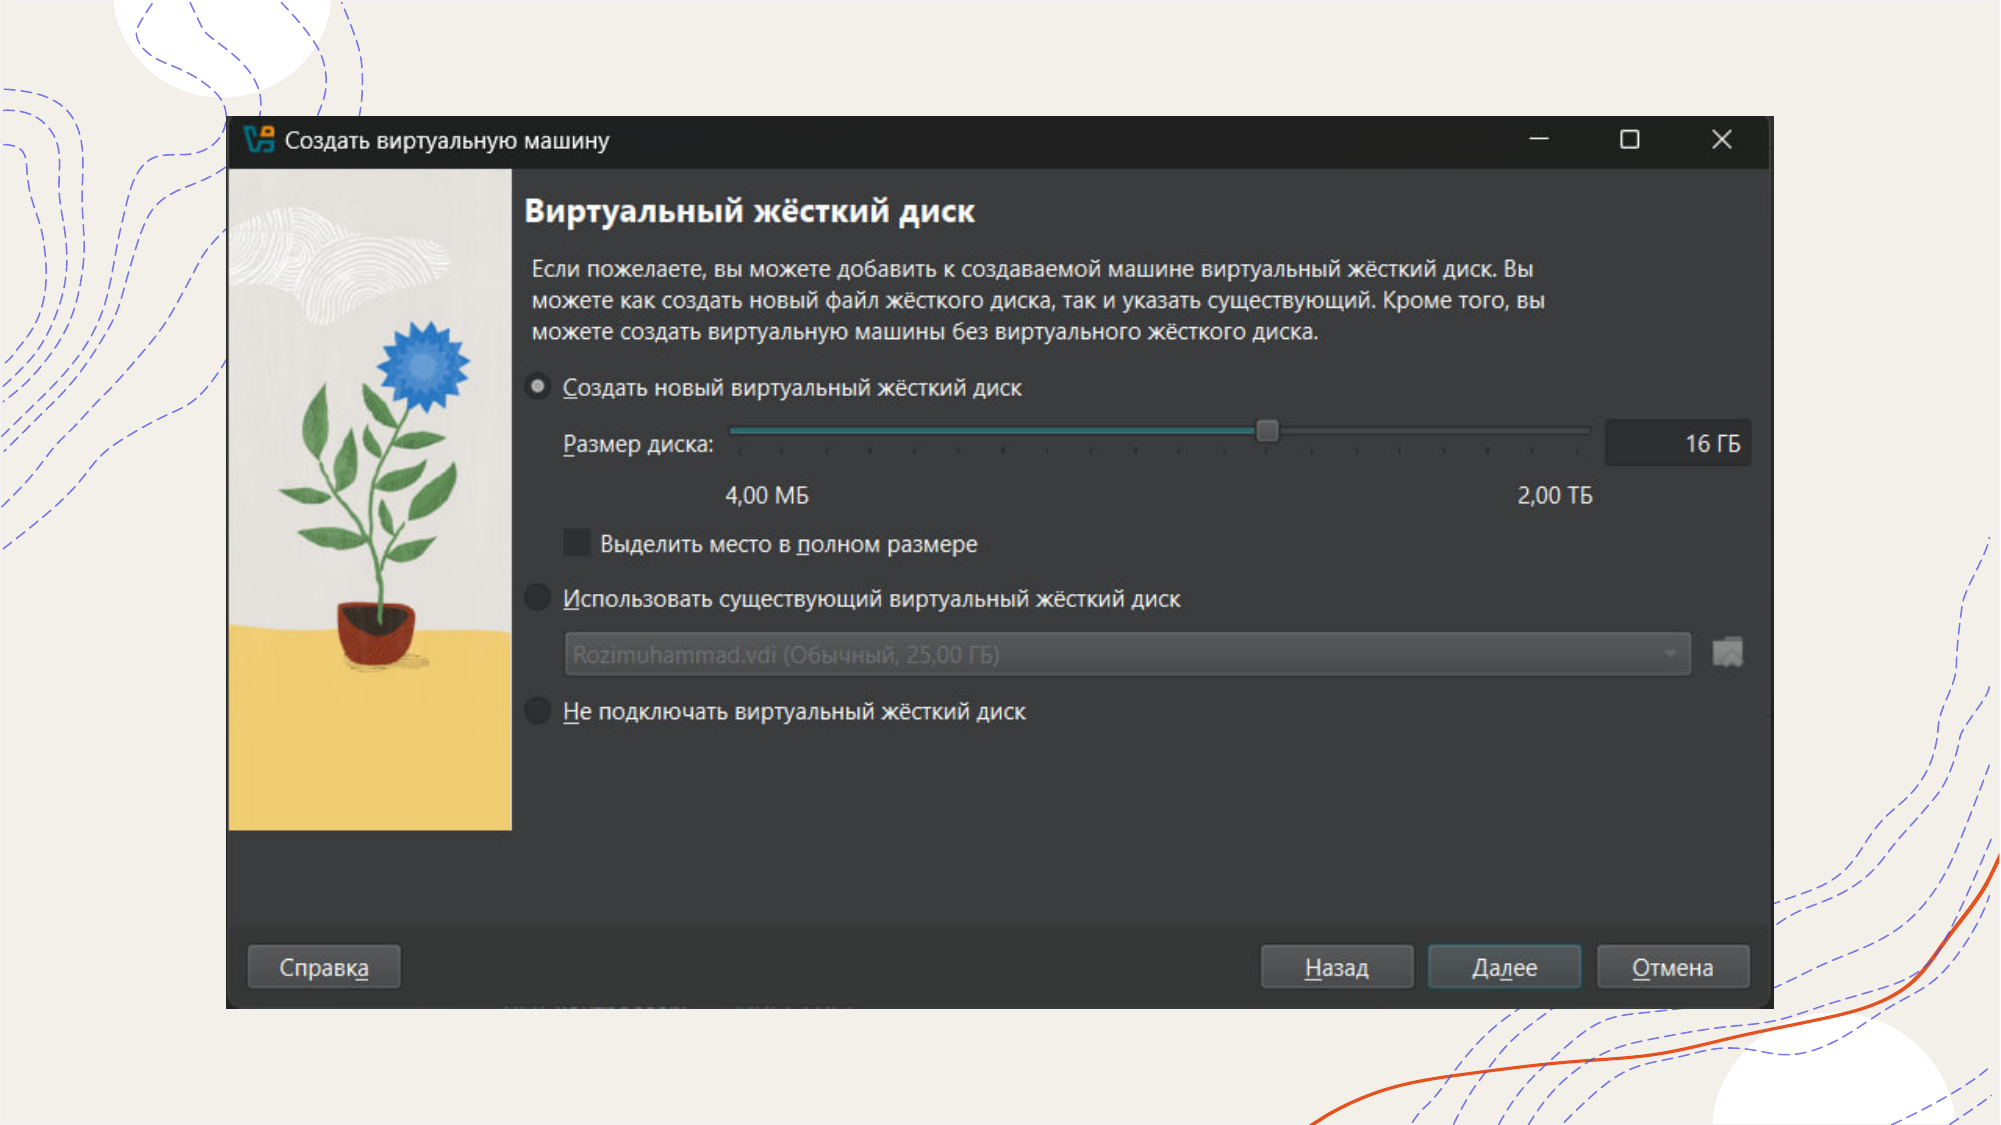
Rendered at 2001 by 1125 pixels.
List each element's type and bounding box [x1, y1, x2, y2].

picture [226, 116, 1774, 1009]
